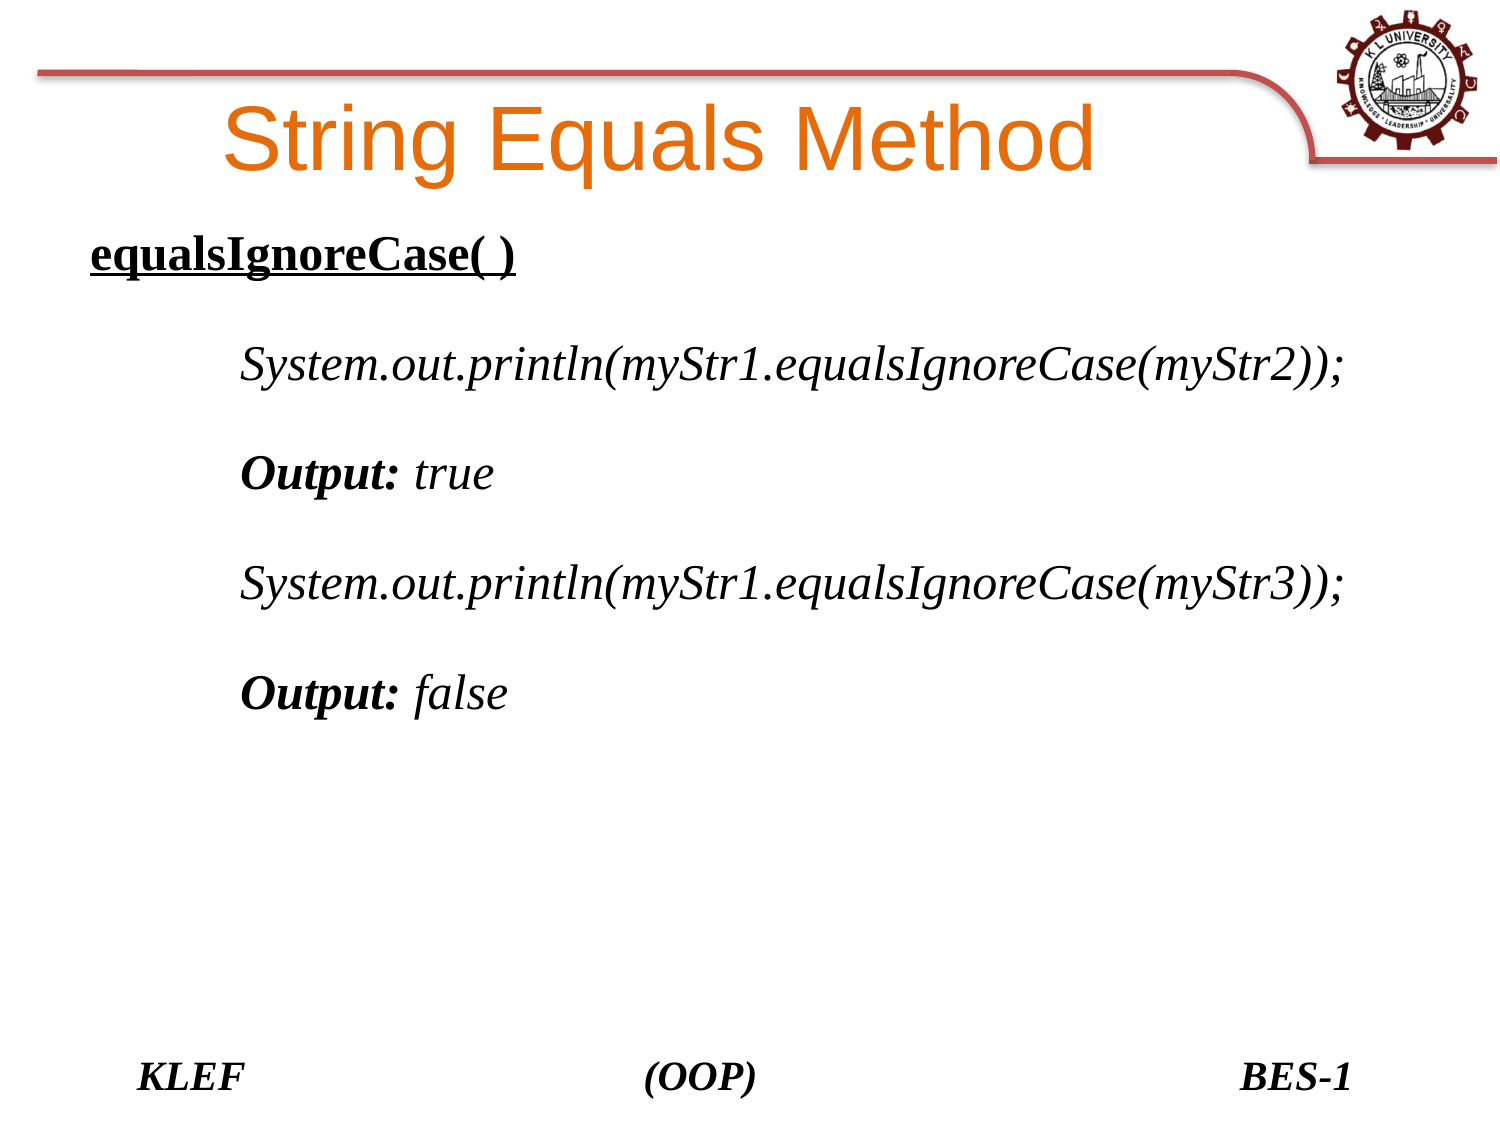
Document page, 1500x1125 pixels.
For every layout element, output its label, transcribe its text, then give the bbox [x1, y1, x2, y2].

footer KLEF (OOP) BES-1 [29, 1035, 1462, 1113]
list equalsIgnoreCase( ) System.out.println(myStr1.equalsIgnoreCase(myStr2)); Output: true System.out.println(myStr1.equalsIgnoreCase(myStr3)); Output: false [74, 212, 1426, 1035]
picture [1333, 5, 1481, 154]
title String Equals Method [10, 79, 1311, 188]
